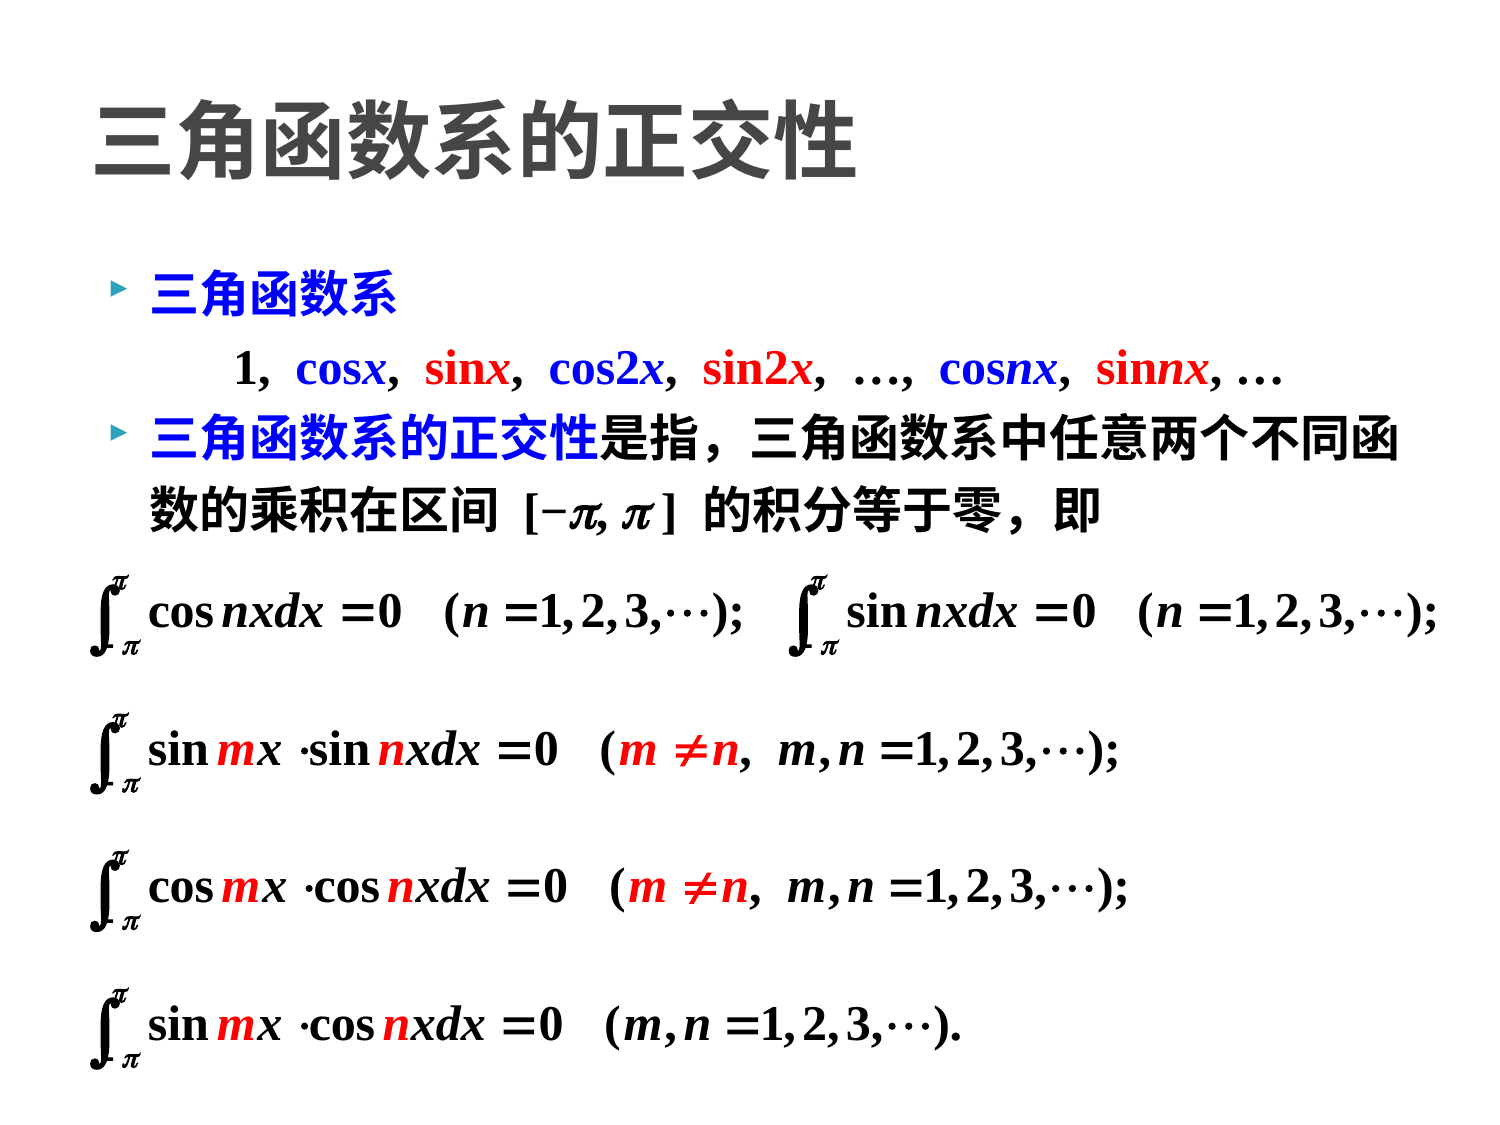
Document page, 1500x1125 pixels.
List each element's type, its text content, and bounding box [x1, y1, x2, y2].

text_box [74, 694, 1127, 804]
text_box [74, 831, 1139, 941]
list 三角函数系 1, cosx, sinx, cos2x, sin2x, …, cosnx, sinnx, … 三角函数系的正交性是指，三角函数系中任意两个不同函数的乘积在区间 [−p, p ] 的积分等于零，即 [74, 242, 1426, 986]
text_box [773, 556, 1446, 666]
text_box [74, 556, 751, 666]
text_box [74, 969, 973, 1079]
title 三角函数系的正交性 [74, 44, 1426, 233]
